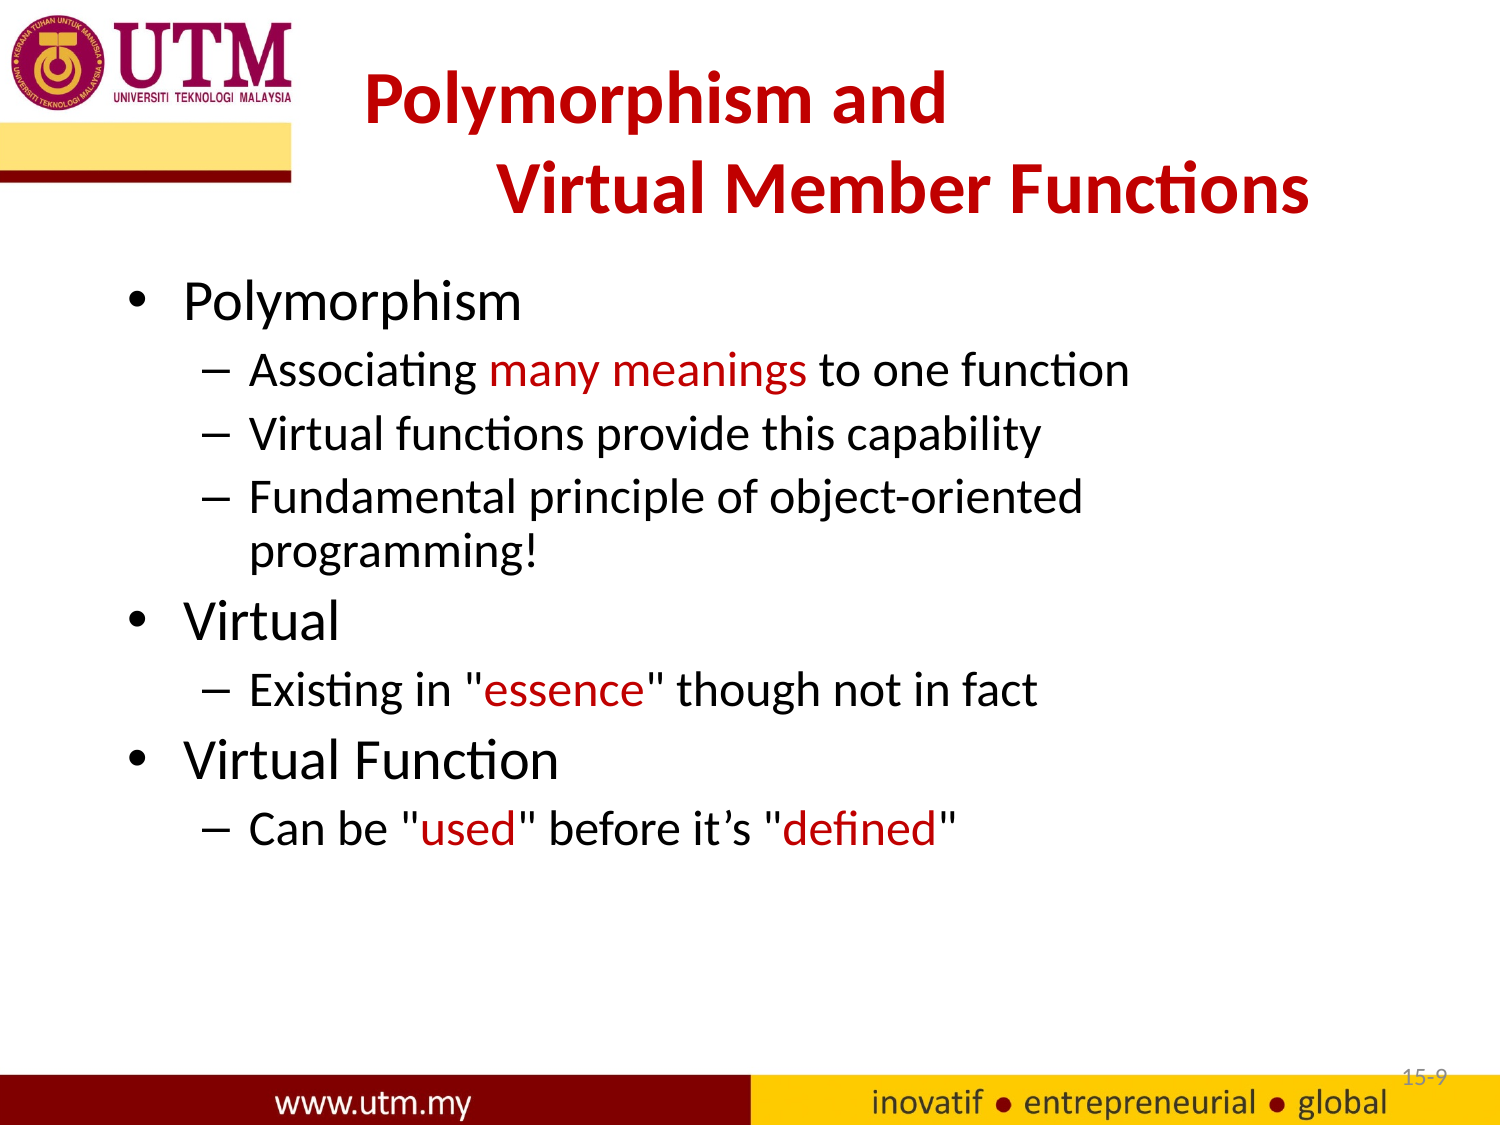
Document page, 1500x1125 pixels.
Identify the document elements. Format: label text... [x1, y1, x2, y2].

slide_number 15-9 [1149, 1037, 1463, 1113]
picture [0, 0, 1500, 1125]
title Polymorphism and Virtual Member Functions [348, 45, 1425, 233]
list Polymorphism Associating many meanings to one function Virtual functions provide this capability Fundamental principle of object-oriented programming! Virtual Existing in "essence" though not in fact Virtual Function Can be "used" before it’s "defined" [112, 262, 1425, 1005]
